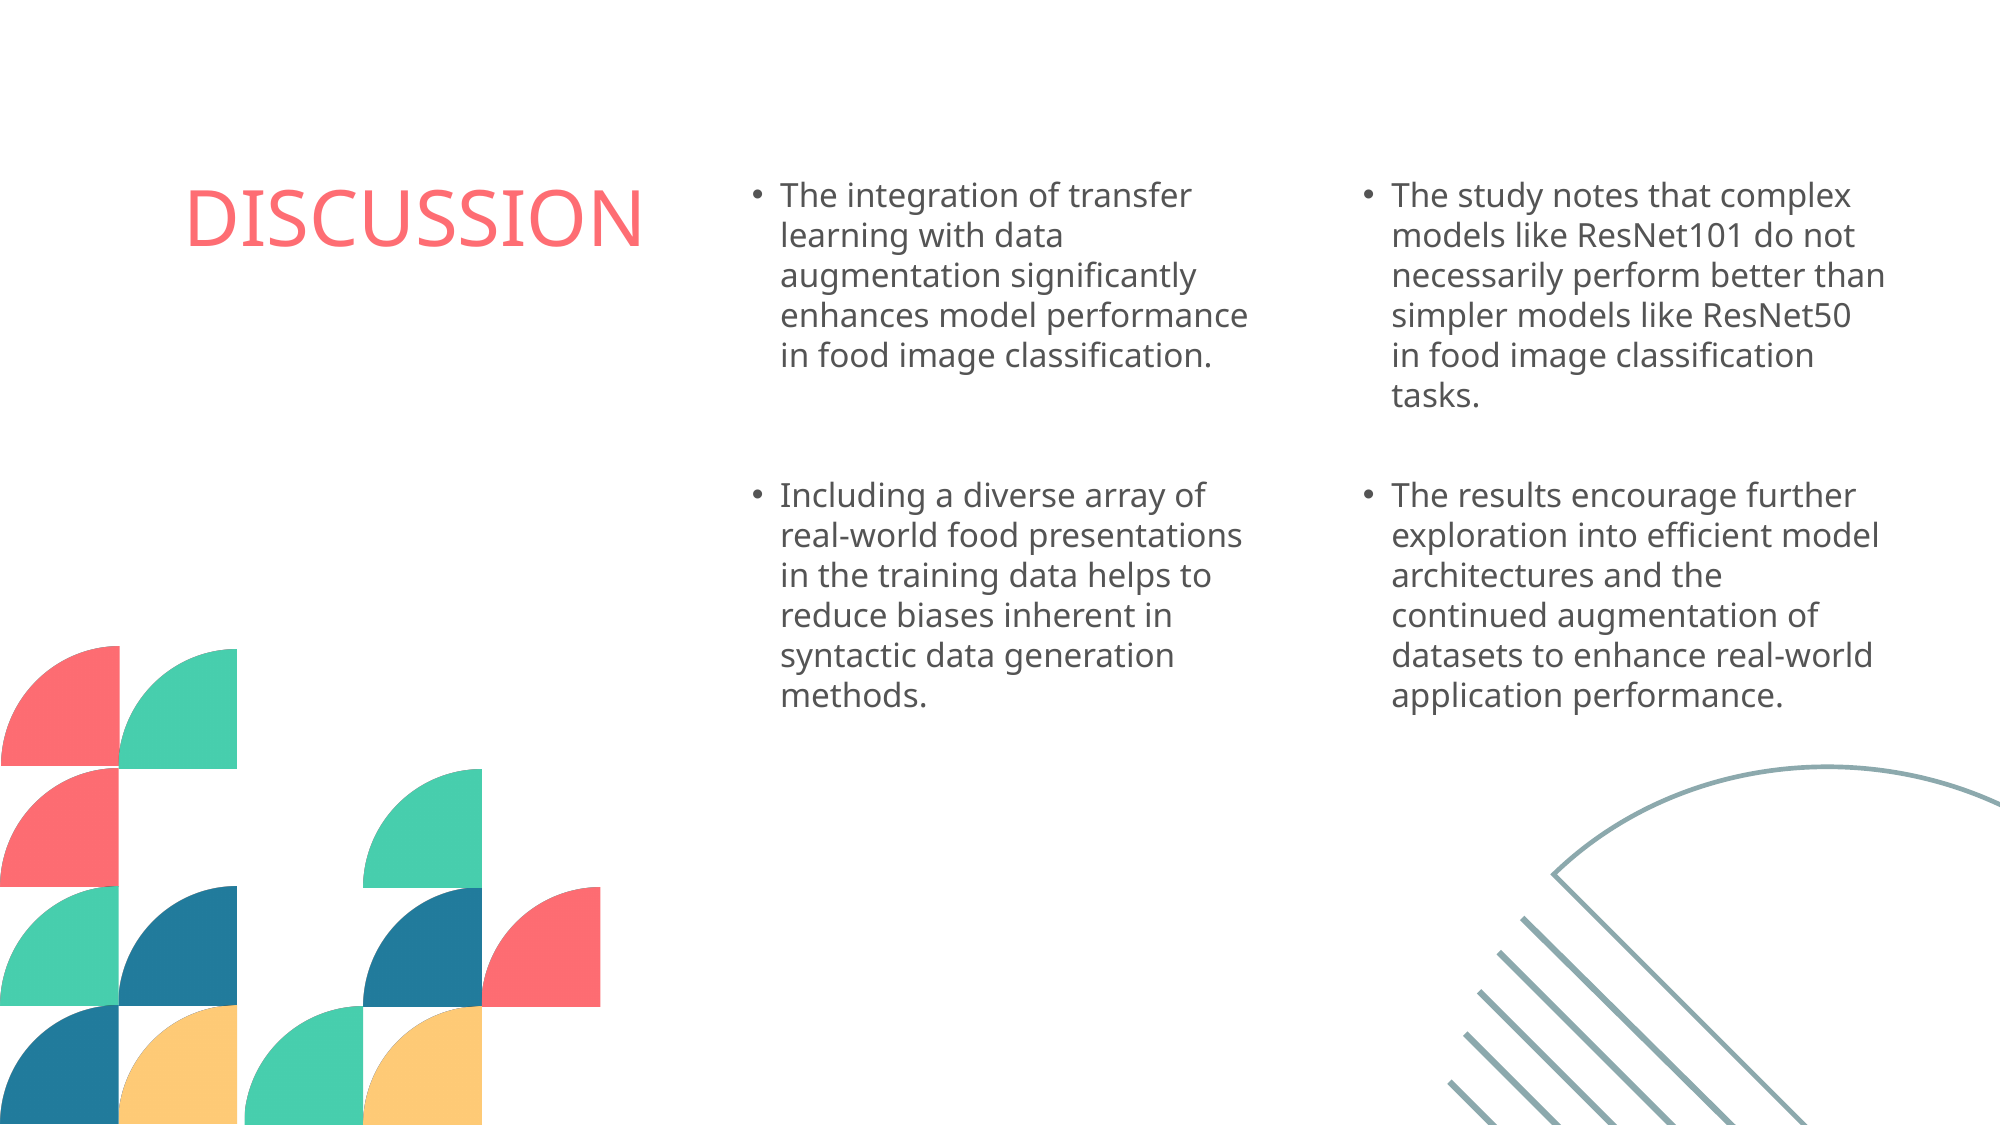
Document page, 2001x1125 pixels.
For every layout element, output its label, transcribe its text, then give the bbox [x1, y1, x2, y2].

text_box [0, 768, 119, 886]
text_box Including a diverse array of real-world food presentations in the training data helps to reduce biases inherent in syntactic data generation methods. [723, 473, 1277, 714]
text_box The integration of transfer learning with data augmentation significantly enhances model performance in food image classification. [723, 173, 1277, 374]
text_box [0, 886, 118, 1005]
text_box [1434, 598, 2000, 1125]
text_box [363, 769, 482, 888]
text_box DISCUSSION [183, 185, 723, 263]
text_box [0, 1005, 119, 1124]
text_box [363, 1006, 482, 1125]
text_box [481, 887, 601, 1007]
text_box [1, 646, 120, 766]
text_box [118, 649, 238, 769]
text_box The results encourage further exploration into efficient model architectures and the continued augmentation of datasets to enhance real-world application performance. [1334, 473, 1888, 714]
text_box [363, 888, 481, 1006]
text_box [119, 1005, 238, 1124]
text_box The study notes that complex models like ResNet101 do not necessarily perform better than simpler models like ResNet50 in food image classification tasks. [1334, 173, 1888, 414]
text_box [244, 1006, 363, 1125]
text_box [118, 886, 238, 1005]
